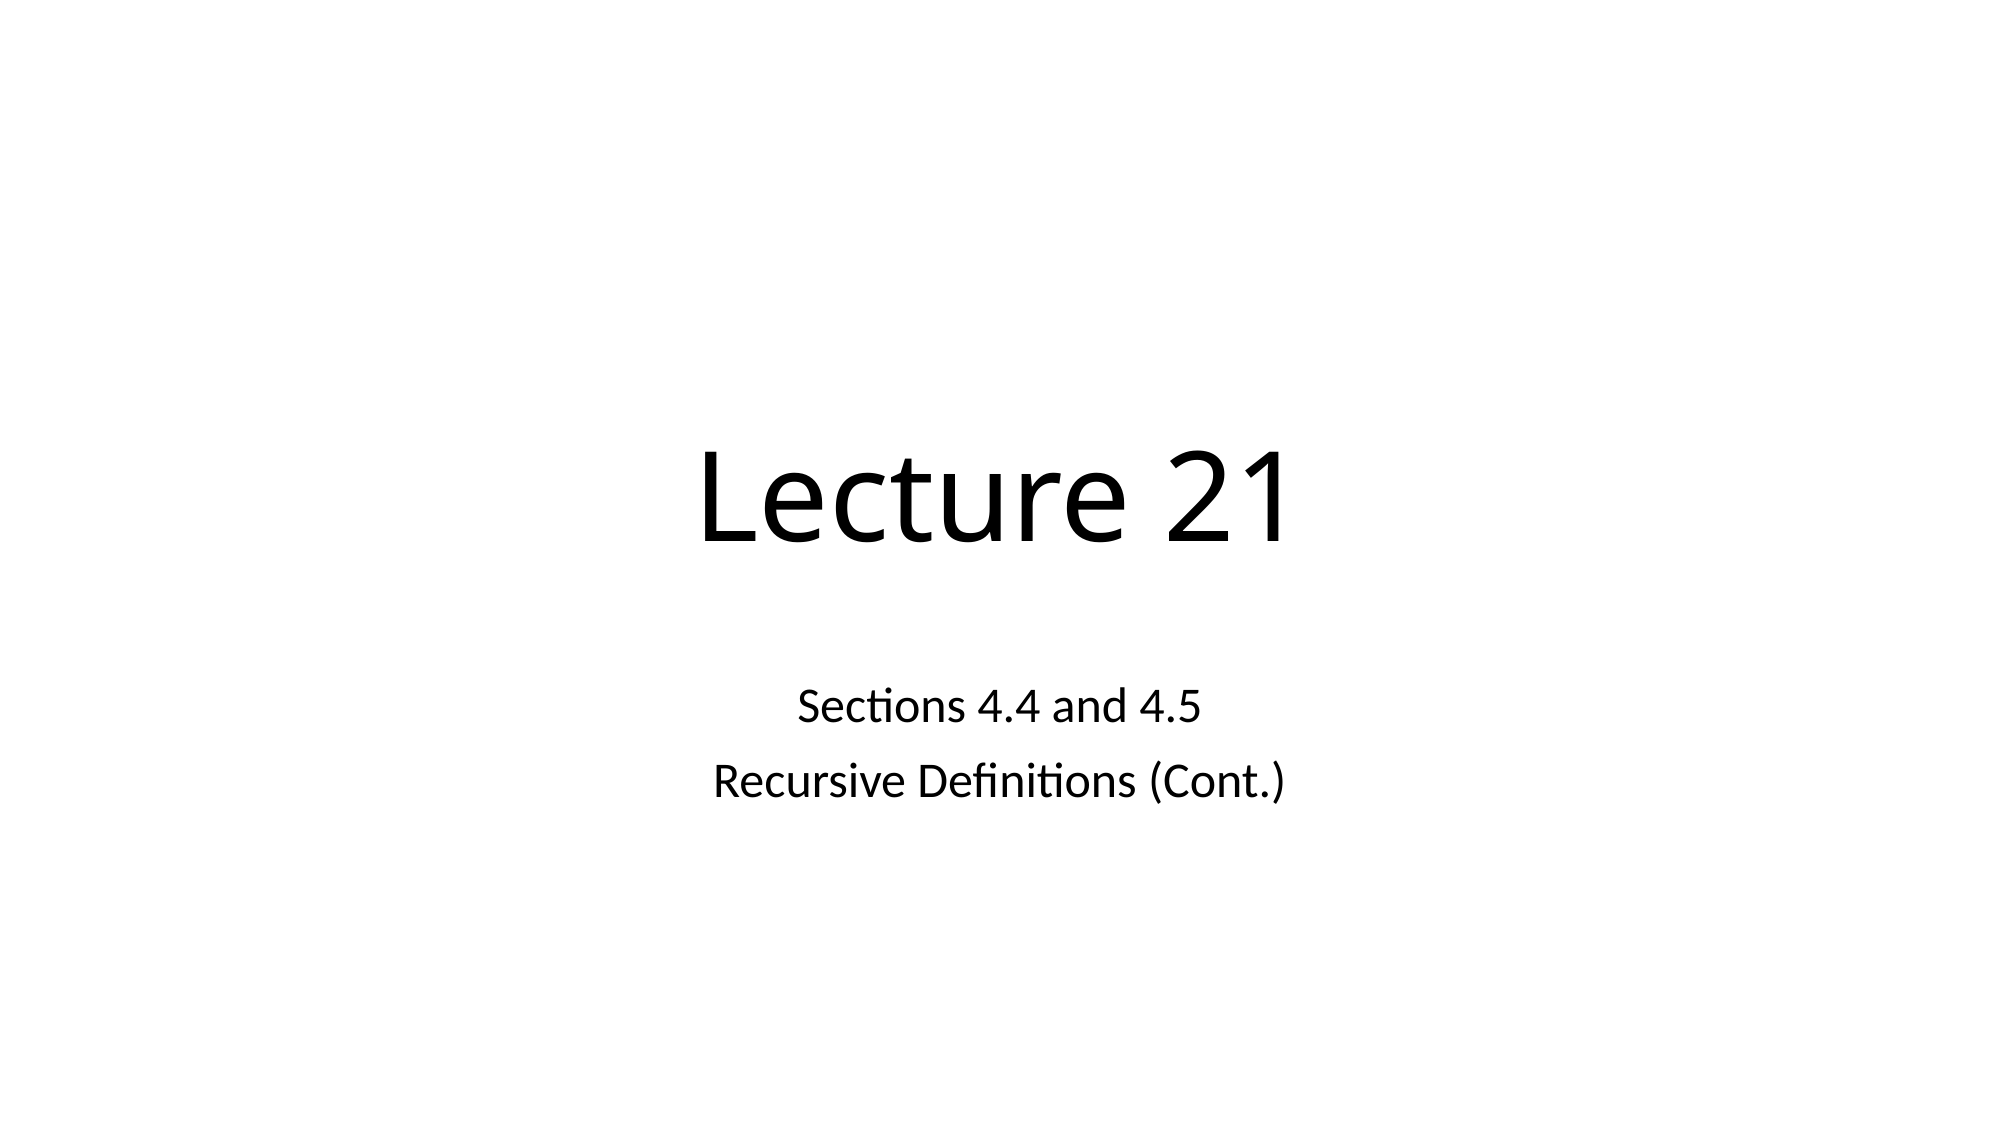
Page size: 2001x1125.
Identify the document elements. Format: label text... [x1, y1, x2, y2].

subtitle Sections 4.4 and 4.5 Recursive Definitions (Cont.) [249, 590, 1750, 863]
title Lecture 21 [249, 184, 1750, 576]
